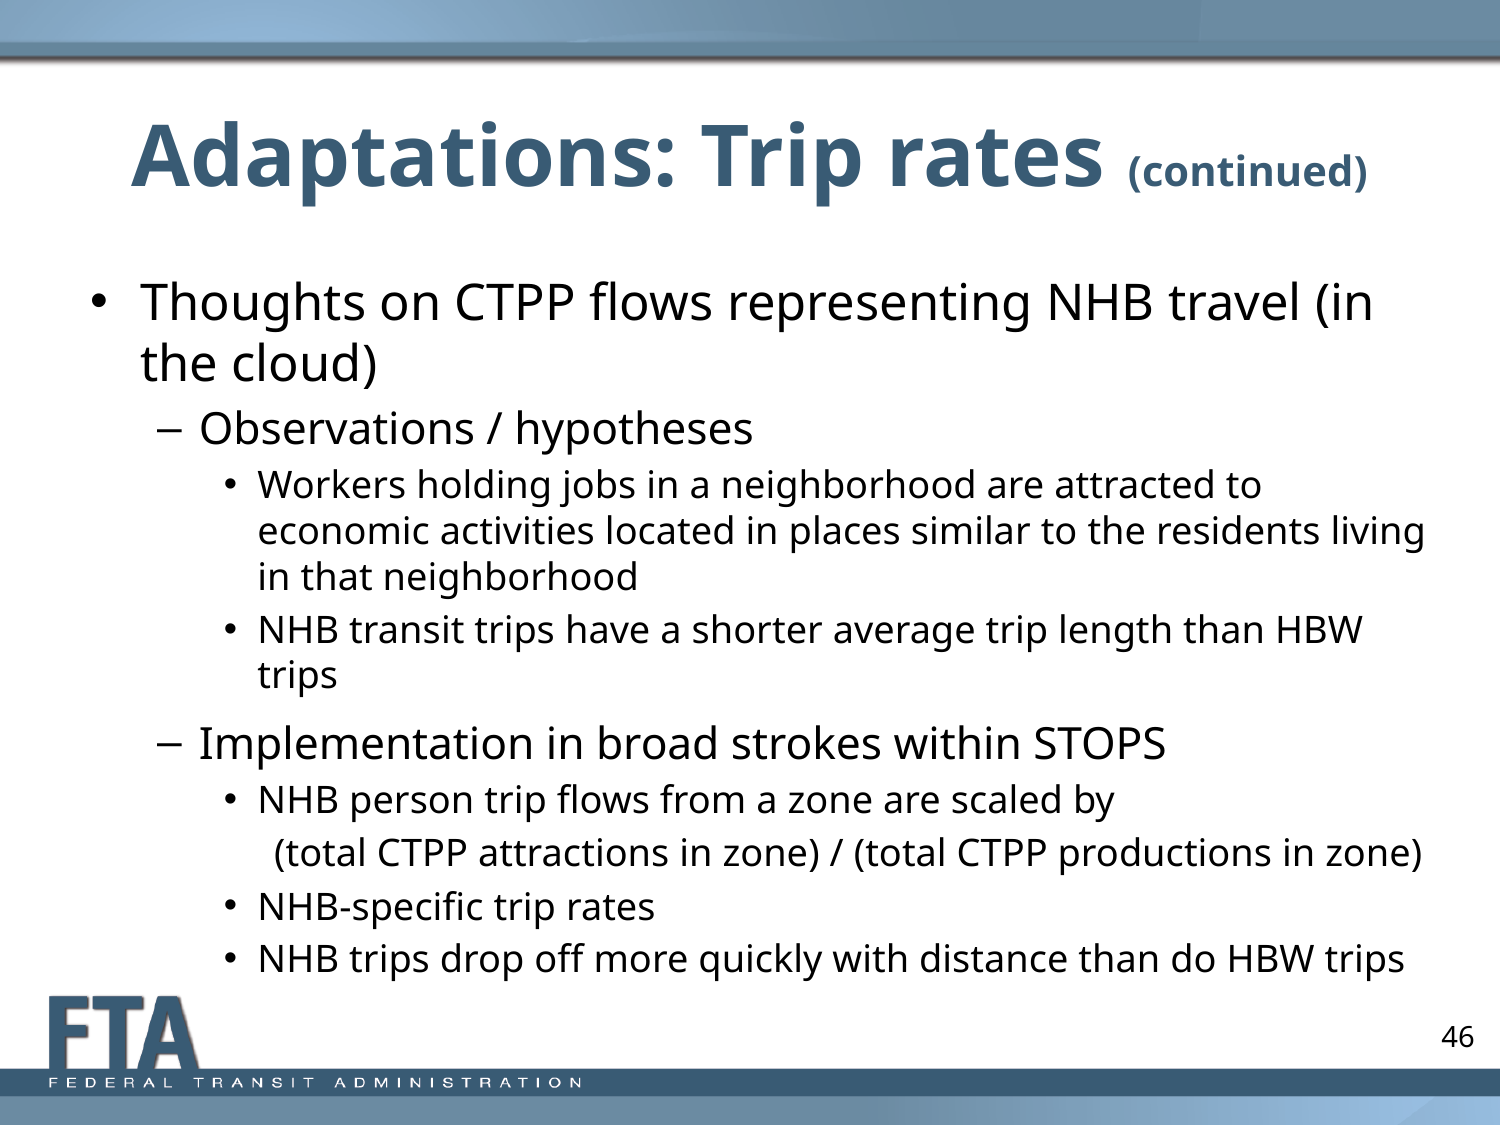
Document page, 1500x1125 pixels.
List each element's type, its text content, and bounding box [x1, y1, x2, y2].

list Thoughts on CTPP flows representing NHB travel (in the cloud) Observations / hypotheses Workers holding jobs in a neighborhood are attracted to economic activities located in places similar to the residents living in that neighborhood NHB transit trips have a shorter average trip length than HBW trips Implementation in broad strokes within STOPS NHB person trip flows from a zone are scaled by (total CTPP attractions in zone) / (total CTPP productions in zone) NHB-specific trip rates NHB trips drop off more quickly with distance than do HBW trips [74, 262, 1450, 1006]
picture [0, 992, 1500, 1125]
picture [0, 0, 1500, 75]
title Adaptations: Trip rates (continued) [74, 71, 1426, 233]
